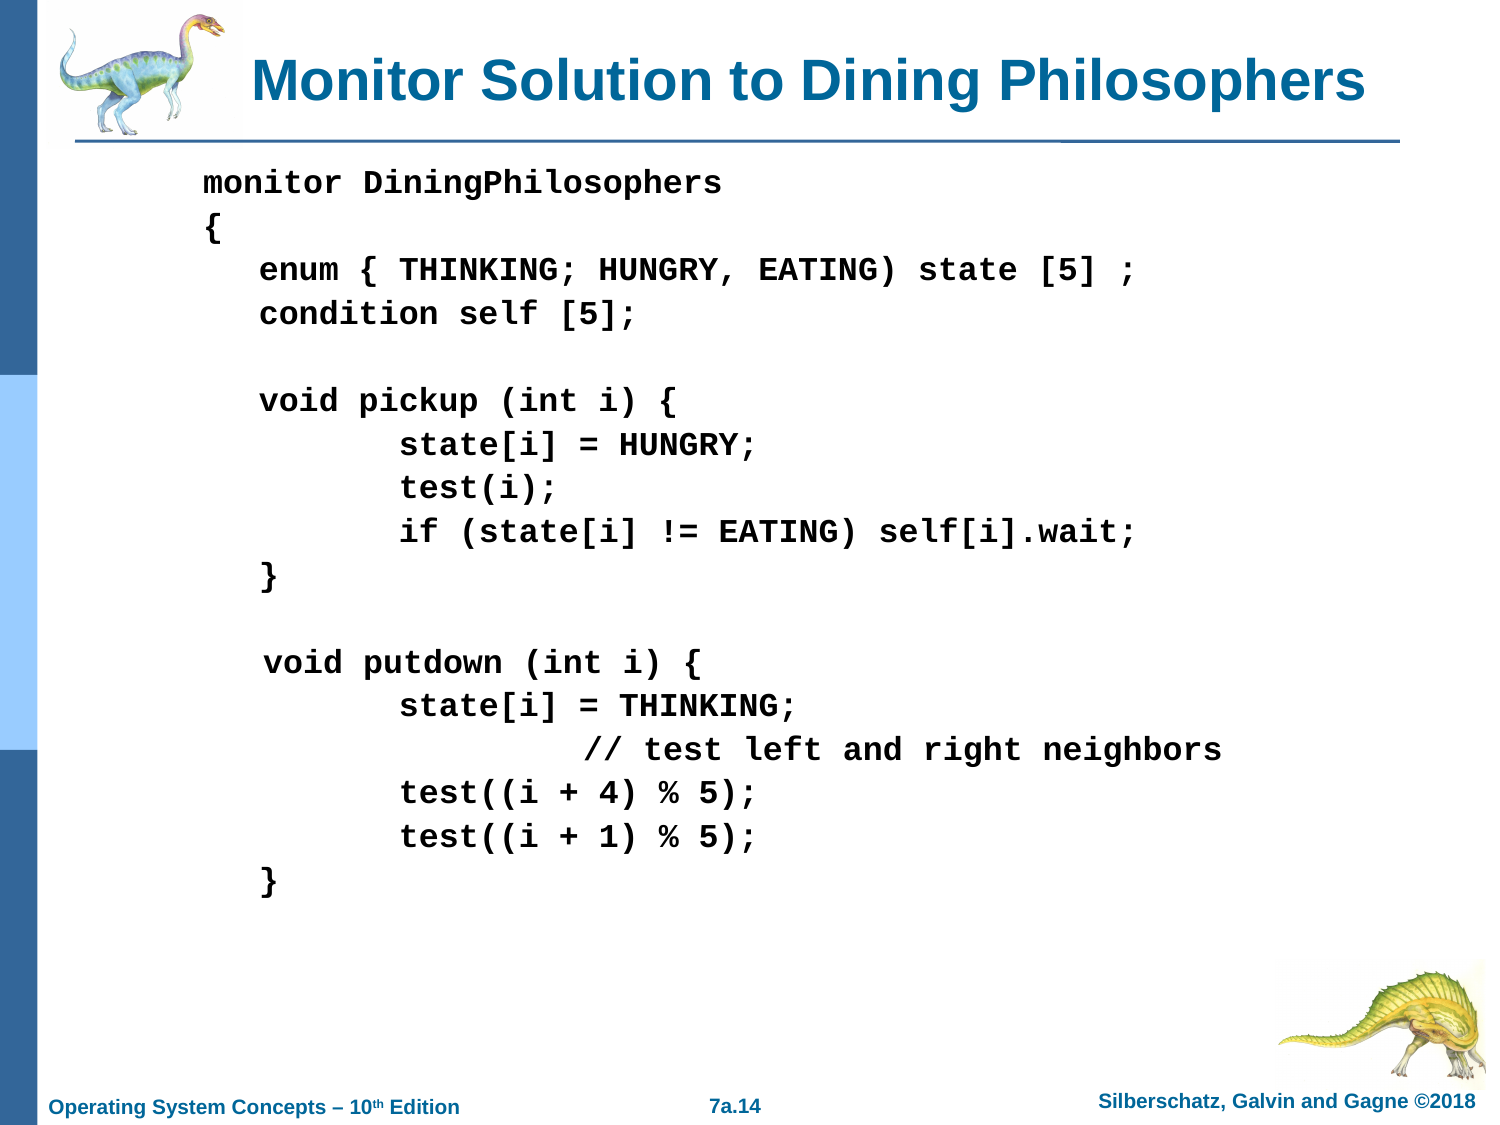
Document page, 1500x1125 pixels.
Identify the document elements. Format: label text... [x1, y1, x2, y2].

title Monitor Solution to Dining Philosophers [146, 19, 1472, 120]
list monitor DiningPhilosophers { enum { THINKING; HUNGRY, EATING) state [5] ; condition self [5]; void pickup (int i) { state[i] = HUNGRY; test(i); if (state[i] != EATING) self[i].wait; } void putdown (int i) { state[i] = THINKING; // test left and right neighbors test((i + 4) % 5); test((i + 1) % 5); } [188, 160, 1393, 1044]
picture [1275, 959, 1486, 1090]
picture [46, 0, 243, 149]
